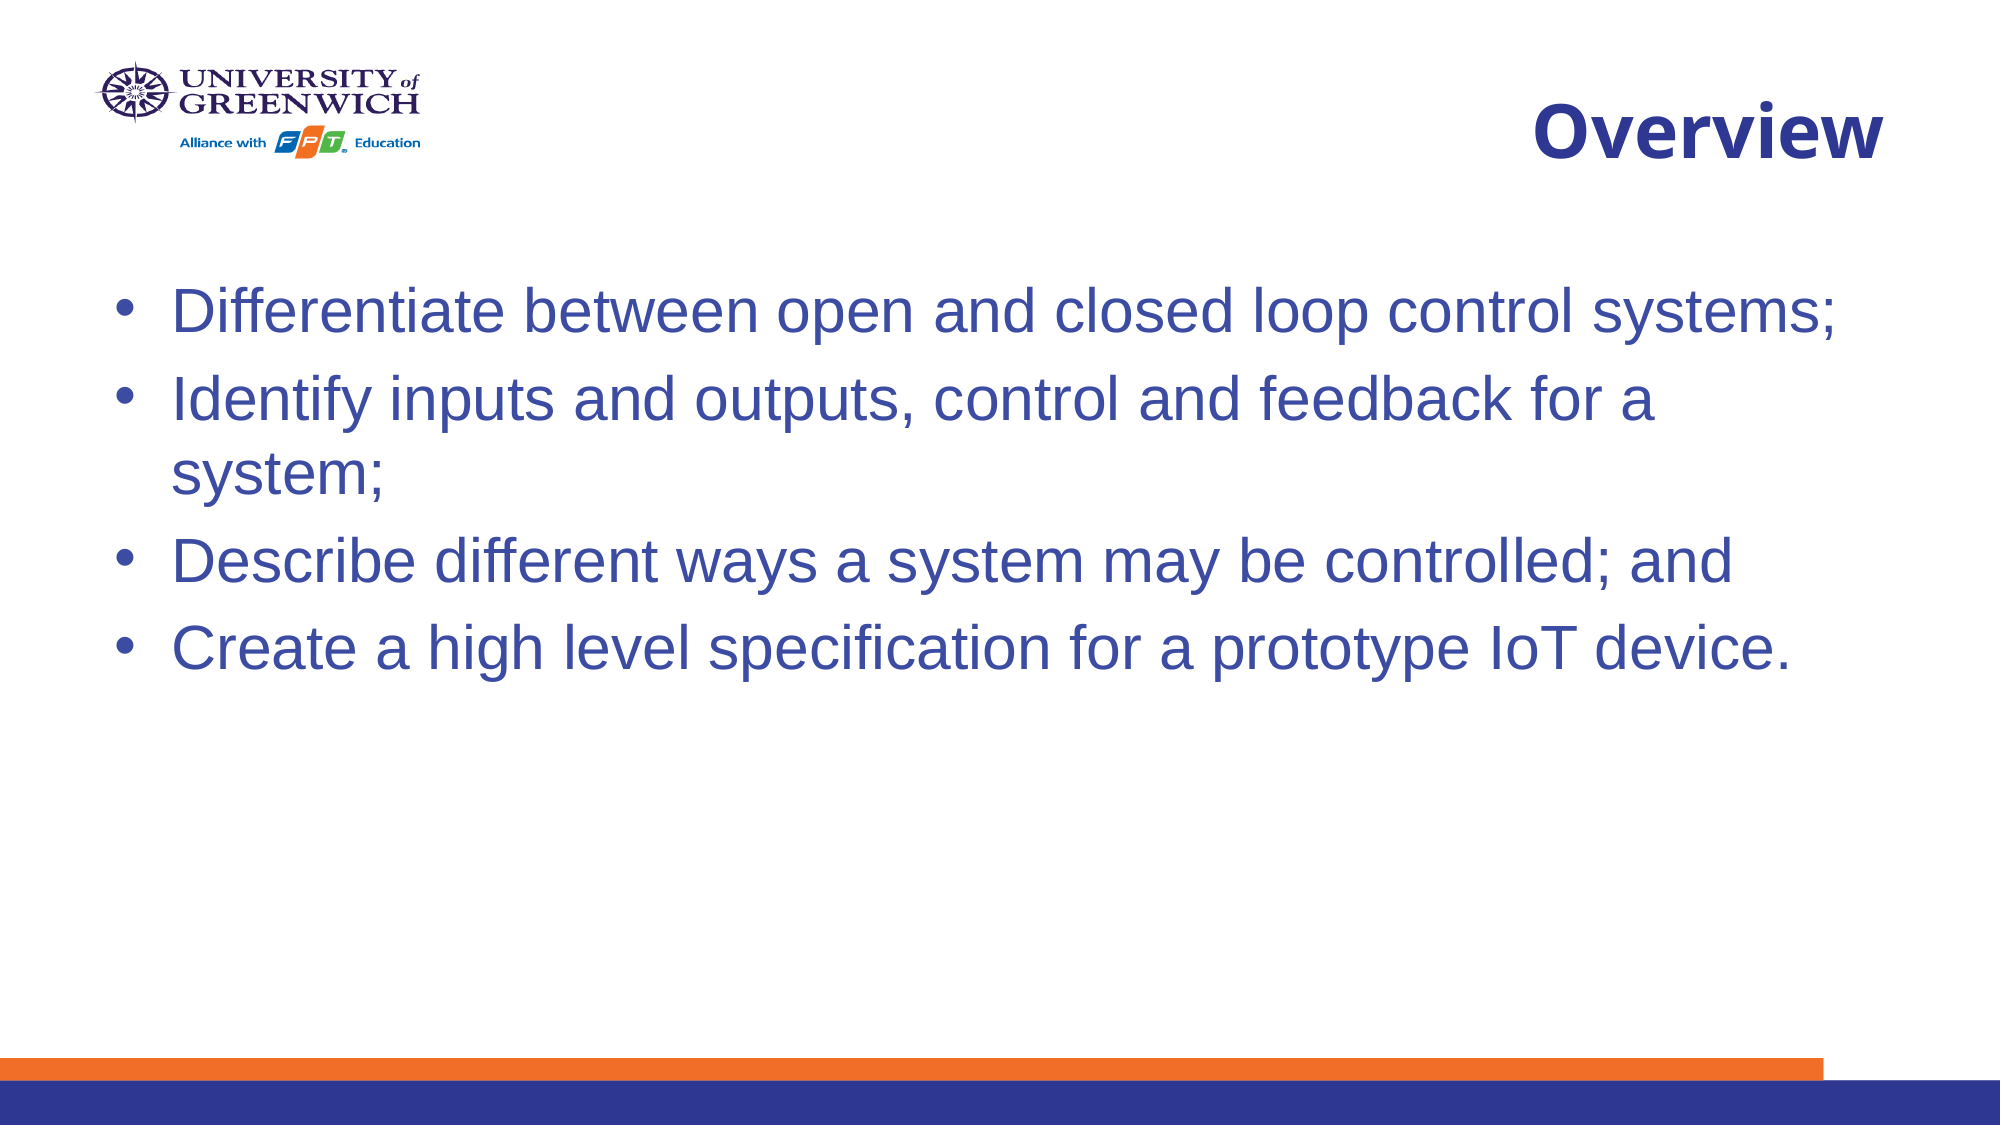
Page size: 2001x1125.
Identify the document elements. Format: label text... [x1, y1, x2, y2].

picture [0, 0, 2000, 1125]
list Differentiate between open and closed loop control systems; Identify inputs and outputs, control and feedback for a system; Describe different ways a system may be controlled; and Create a high level specification for a prototype IoT device. [99, 262, 1900, 1005]
title Overview [752, 76, 1900, 209]
